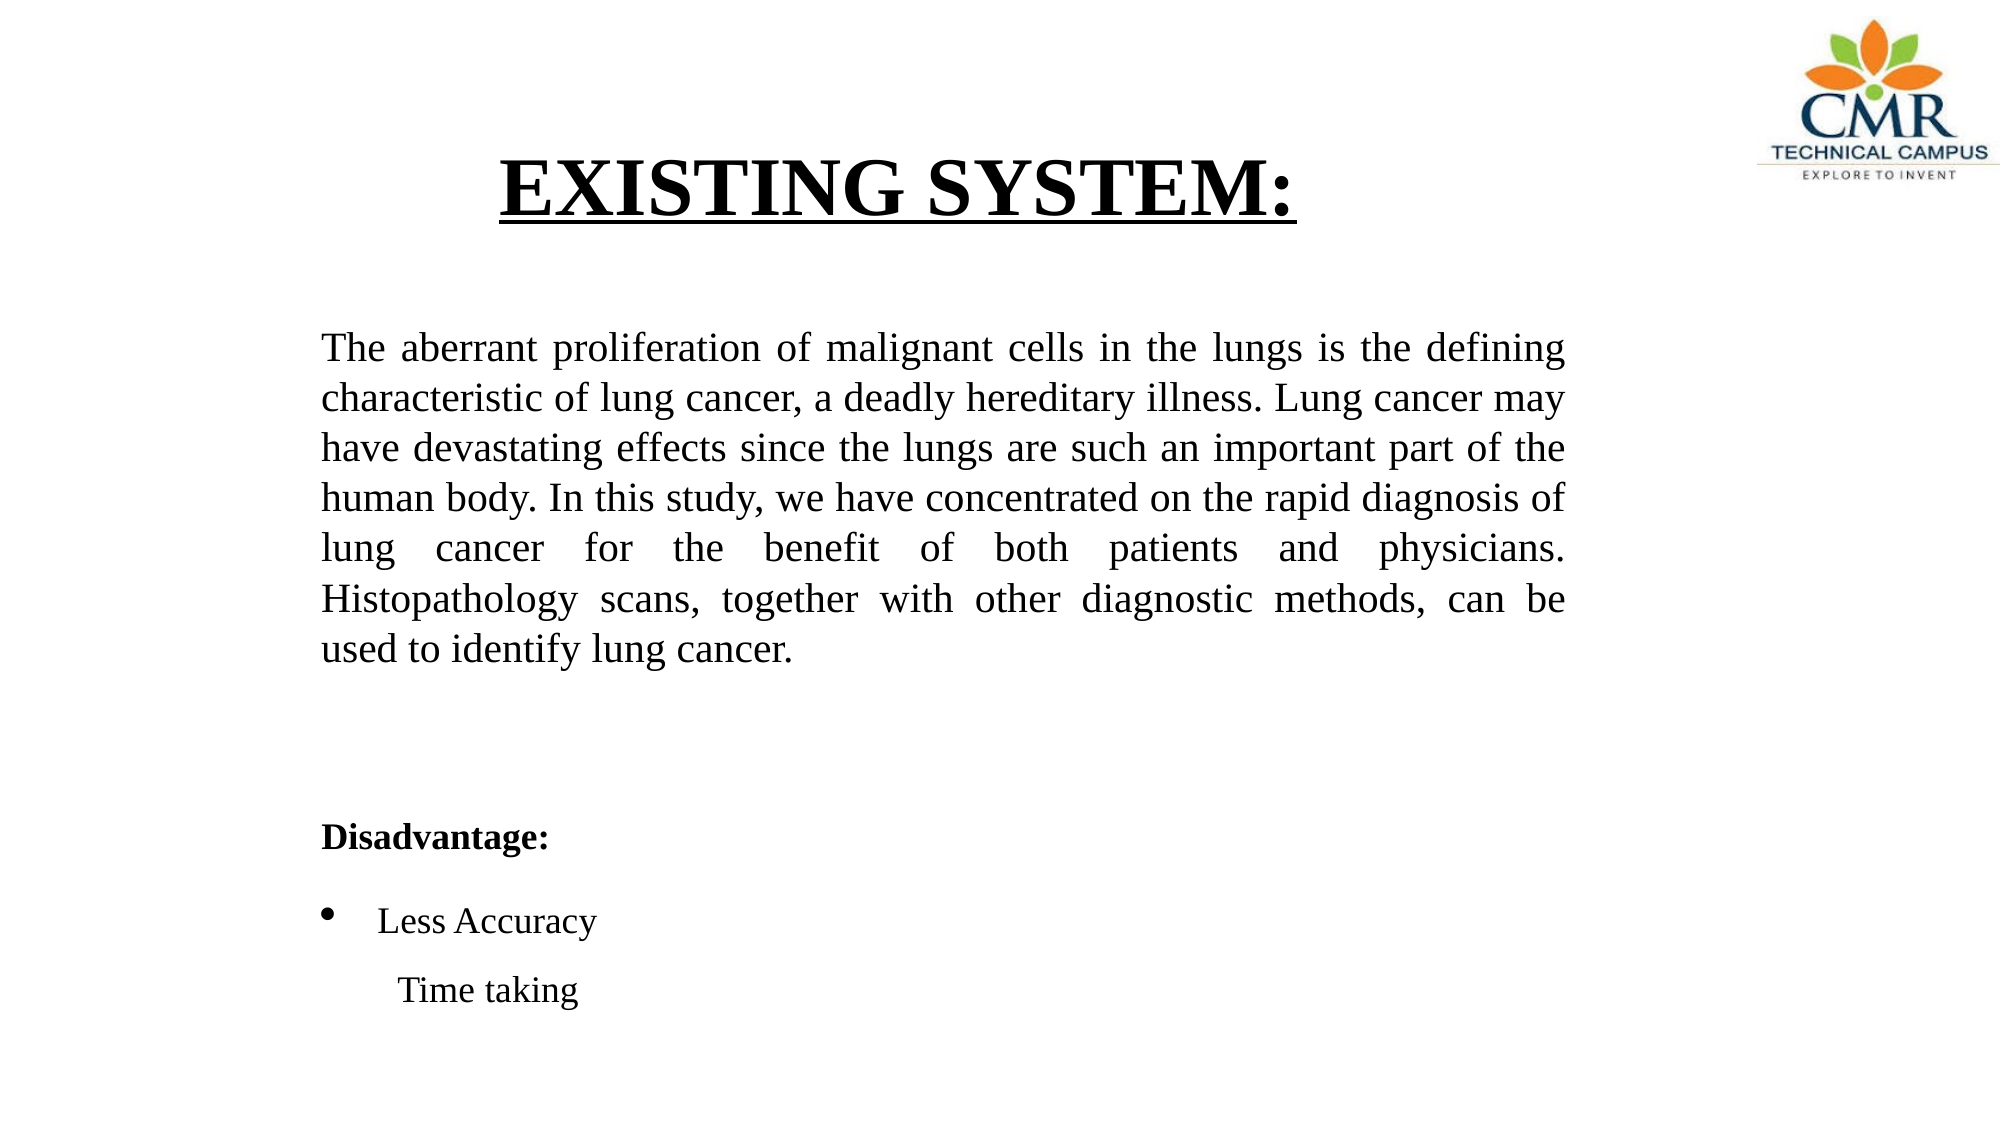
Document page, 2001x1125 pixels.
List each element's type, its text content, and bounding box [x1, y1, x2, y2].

text_box The aberrant proliferation of malignant cells in the lungs is the defining characteristic of lung cancer, a deadly hereditary illness. Lung cancer may have devastating effects since the lungs are such an important part of the human body. In this study, we have concentrated on the rapid diagnosis of lung cancer for the benefit of both patients and physicians. Histopathology scans, together with other diagnostic methods, can be used to identify lung cancer. [306, 312, 1581, 728]
picture [1757, 0, 2000, 206]
text_box EXISTING SYSTEM:​ [484, 124, 1312, 285]
text_box Disadvantage: Less Accuracy Time taking [306, 782, 1508, 1080]
